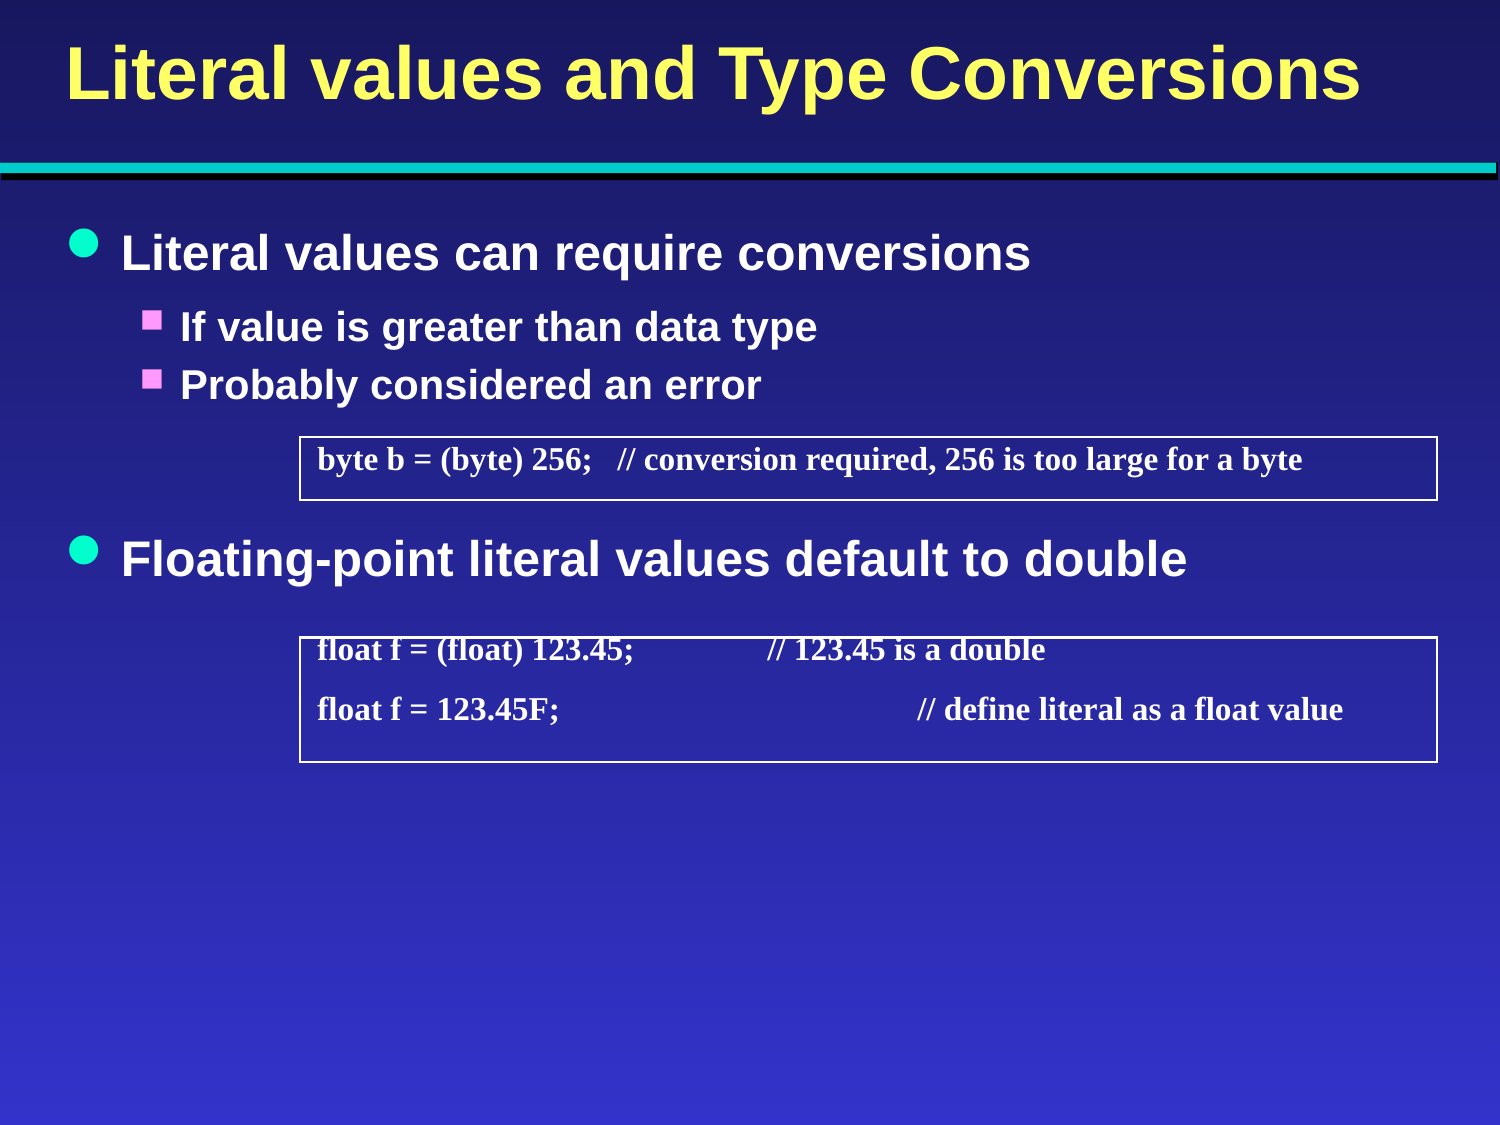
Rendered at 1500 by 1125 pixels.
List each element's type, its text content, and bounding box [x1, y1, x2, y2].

text_box [299, 437, 1438, 500]
text_box [299, 637, 1438, 763]
list Literal values can require conversions If value is greater than data type Probably considered an error byte b = (byte) 256; // conversion required, 256 is too large for a byte Floating-point literal values default to double float f = (float) 123.45; // 123.45 is a double float f = 123.45F; // define literal as a float value [50, 212, 1450, 978]
title Literal values and Type Conversions [50, 29, 1450, 121]
